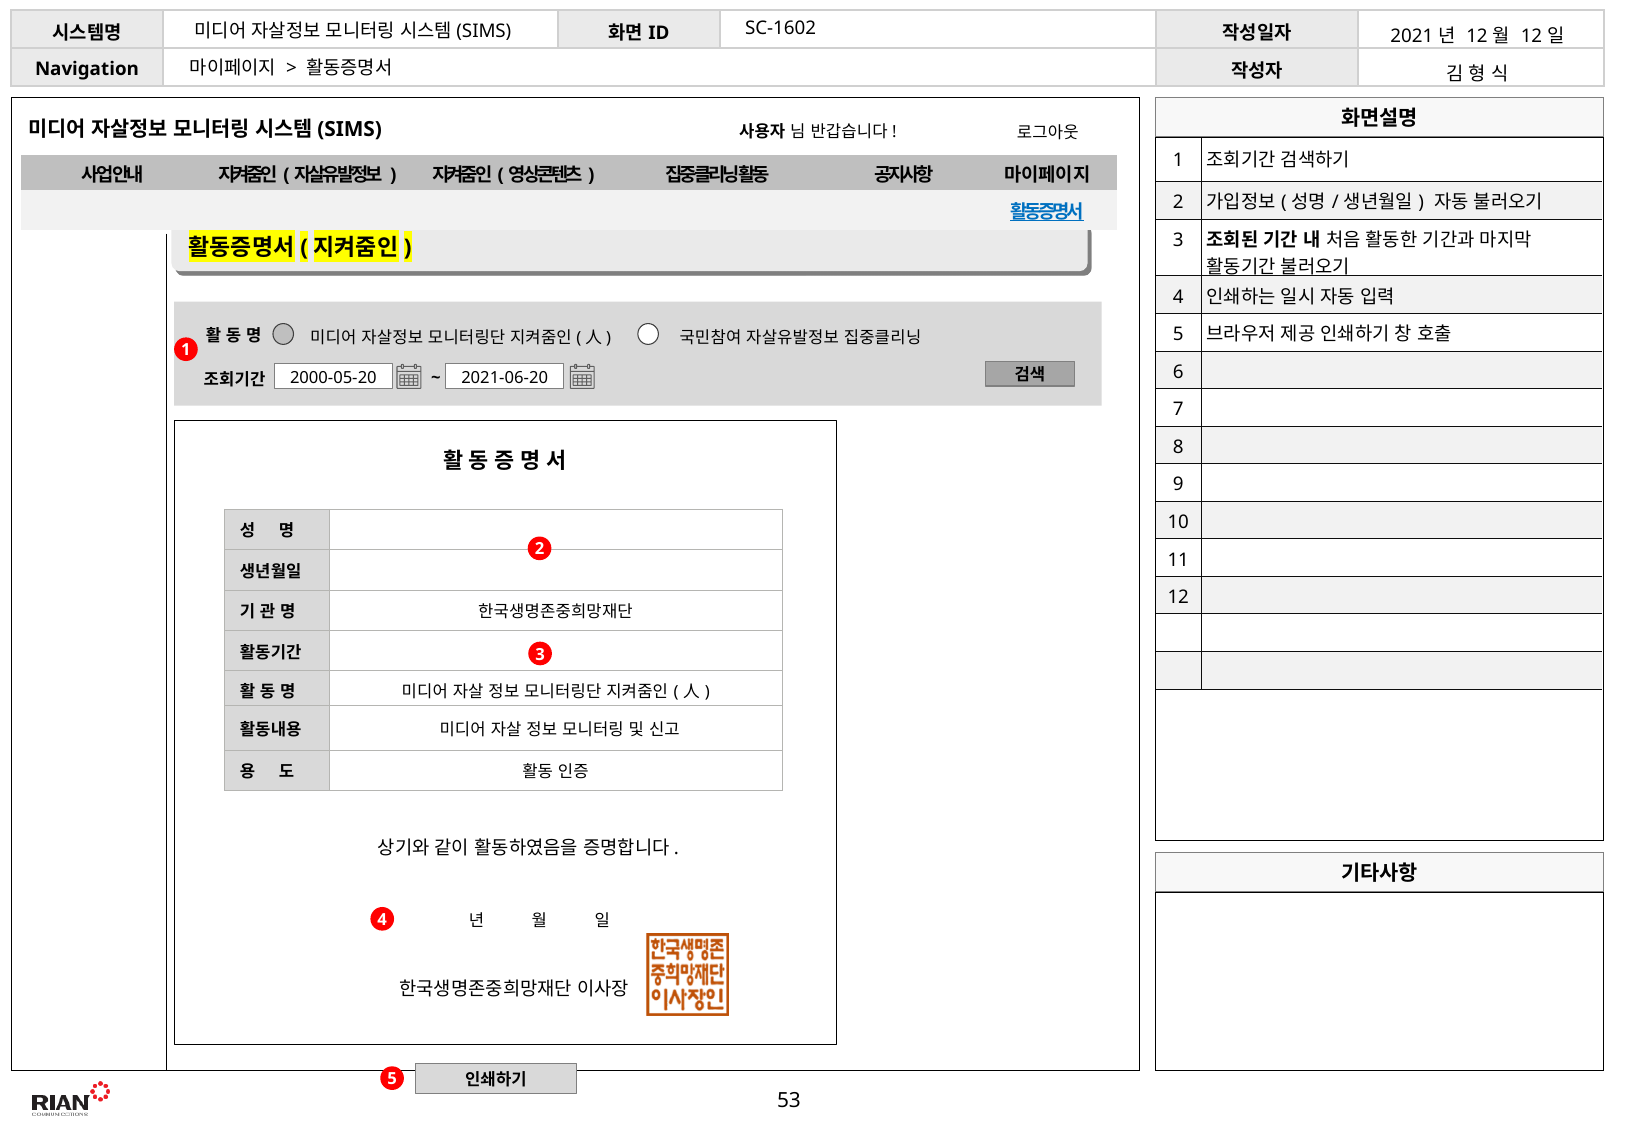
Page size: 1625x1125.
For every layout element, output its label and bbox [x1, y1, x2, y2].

text_box [413, 1061, 579, 1096]
table_cell [1202, 220, 1602, 275]
text_box [174, 420, 837, 1045]
table_cell [1156, 314, 1201, 351]
text_box [733, 113, 1085, 150]
table_cell [225, 591, 329, 630]
text_box [175, 10, 527, 86]
text_box [172, 299, 1104, 408]
table_cell [225, 671, 329, 705]
table_cell [1202, 182, 1602, 219]
text_box [380, 1066, 404, 1090]
table_cell [330, 706, 782, 750]
table_cell [21, 190, 1117, 230]
table_cell [1202, 464, 1602, 501]
table_cell [1156, 182, 1201, 219]
table_cell [1202, 389, 1602, 426]
table_cell [330, 550, 782, 590]
table_header [21, 155, 1117, 190]
table_cell [1202, 539, 1602, 576]
table_cell [330, 631, 782, 670]
table_cell [1202, 427, 1602, 463]
table_header [225, 510, 329, 549]
table_cell [1156, 427, 1201, 463]
table_cell [225, 550, 329, 590]
table_cell [1156, 464, 1201, 501]
text_box [23, 108, 600, 148]
table_cell [1156, 276, 1201, 313]
picture [645, 932, 729, 1017]
table_header [1202, 138, 1602, 181]
table_cell [1202, 614, 1602, 651]
text_box [171, 230, 1088, 272]
table_header [1156, 138, 1201, 181]
table_cell [1202, 577, 1602, 613]
table_cell [1156, 352, 1201, 388]
table_cell [1202, 276, 1602, 313]
table_cell [1202, 502, 1602, 538]
text_box [730, 8, 832, 46]
table_cell [225, 631, 329, 670]
table_header [1354, 13, 1600, 51]
table_cell [1156, 539, 1201, 576]
table_cell [1202, 352, 1602, 388]
table_header [330, 510, 782, 549]
table_cell [1156, 652, 1201, 689]
table_cell [1354, 51, 1600, 89]
table_cell [1202, 652, 1602, 689]
table_cell [1156, 220, 1201, 275]
table_cell [1156, 577, 1201, 613]
table_cell [330, 671, 782, 705]
table_cell [1156, 502, 1201, 538]
picture [32, 1081, 110, 1116]
table_cell [225, 706, 329, 750]
table_cell [225, 751, 329, 790]
table_cell [1202, 314, 1602, 351]
table_cell [330, 751, 782, 790]
table_cell [330, 591, 782, 630]
table_cell [1156, 389, 1201, 426]
table_cell [1156, 614, 1201, 651]
